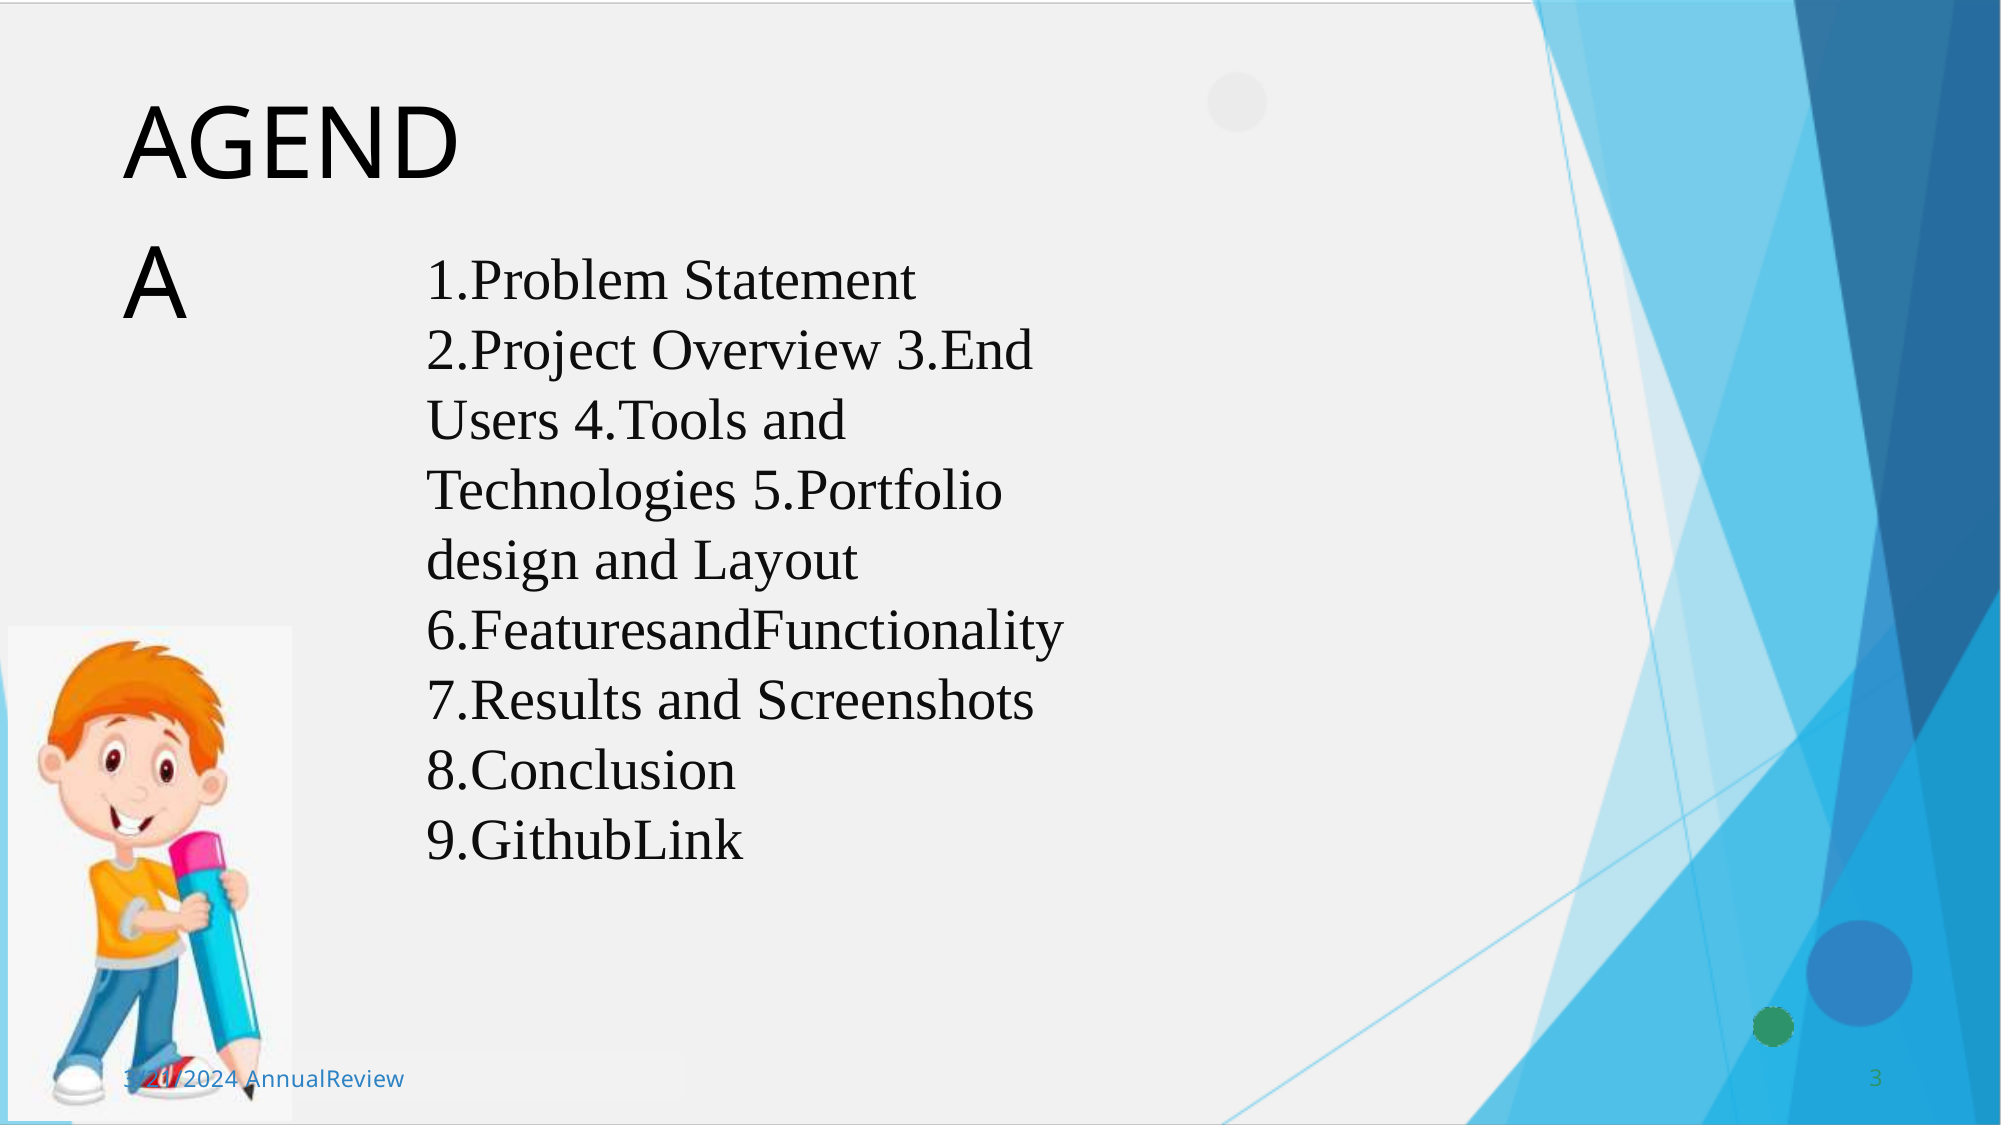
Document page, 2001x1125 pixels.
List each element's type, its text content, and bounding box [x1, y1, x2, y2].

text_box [76, 1051, 685, 1101]
text_box AGENDA [123, 57, 514, 339]
text_box 6.FeaturesandFunctionality [426, 591, 1107, 662]
text_box [0, 0, 2000, 1125]
text_box 3 [1869, 1058, 1882, 1091]
text_box 7.Results and Screenshots 8.Conclusion 9.GithubLink [426, 662, 1048, 872]
text_box [1752, 1006, 1794, 1047]
text_box 1.Problem Statement 2.Project Overview 3.End Users 4.Tools and Technologies 5.Portfolio design and Layout [426, 241, 1137, 592]
text_box [7, 626, 292, 1121]
